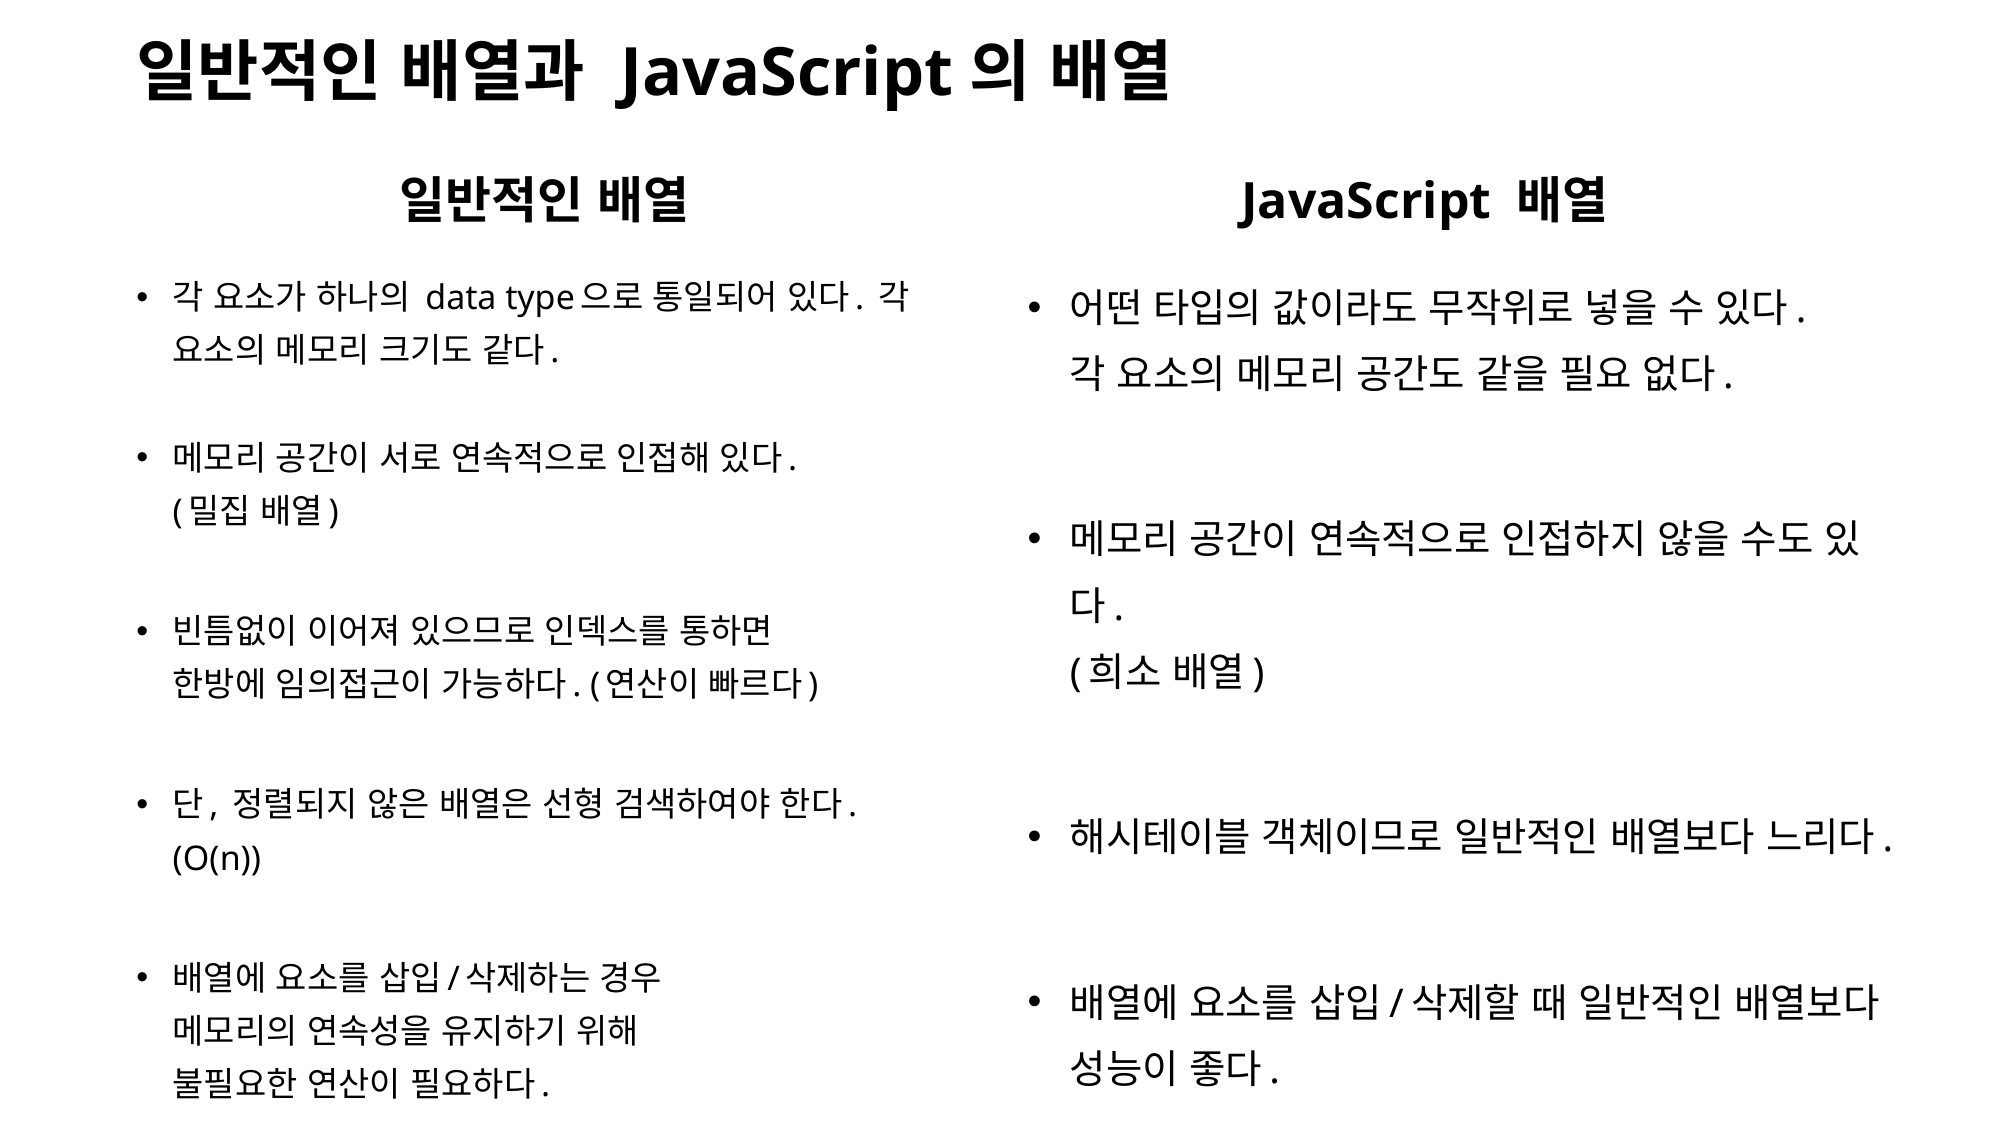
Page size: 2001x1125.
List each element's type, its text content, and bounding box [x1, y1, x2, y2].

title 일반적인 배열과 JavaScript의 배열 [121, 5, 1847, 142]
list 각 요소가 하나의 data type으로 통일되어 있다. 각 요소의 메모리 크기도 같다. 메모리 공간이 서로 연속적으로 인접해 있다. (밀집 배열) 빈틈없이 이어져 있으므로 인덱스를 통하면 한방에 임의접근이 가능하다. (연산이 빠르다) 단, 정렬되지 않은 배열은 선형 검색하여야 한다. (O(n)) 배열에 요소를 삽입/삭제하는 경우 메모리의 연속성을 유지하기 위해 불필요한 연산이 필요하다. [121, 256, 968, 1119]
list 일반적인 배열 [121, 160, 968, 237]
list JavaScript 배열 [999, 160, 1851, 237]
list 어떤 타입의 값이라도 무작위로 넣을 수 있다. 각 요소의 메모리 공간도 같을 필요 없다. 메모리 공간이 연속적으로 인접하지 않을 수도 있다. (희소 배열) 해시테이블 객체이므로 일반적인 배열보다 느리다. 배열에 요소를 삽입/삭제할 때 일반적인 배열보다 성능이 좋다. [1012, 256, 1918, 1125]
